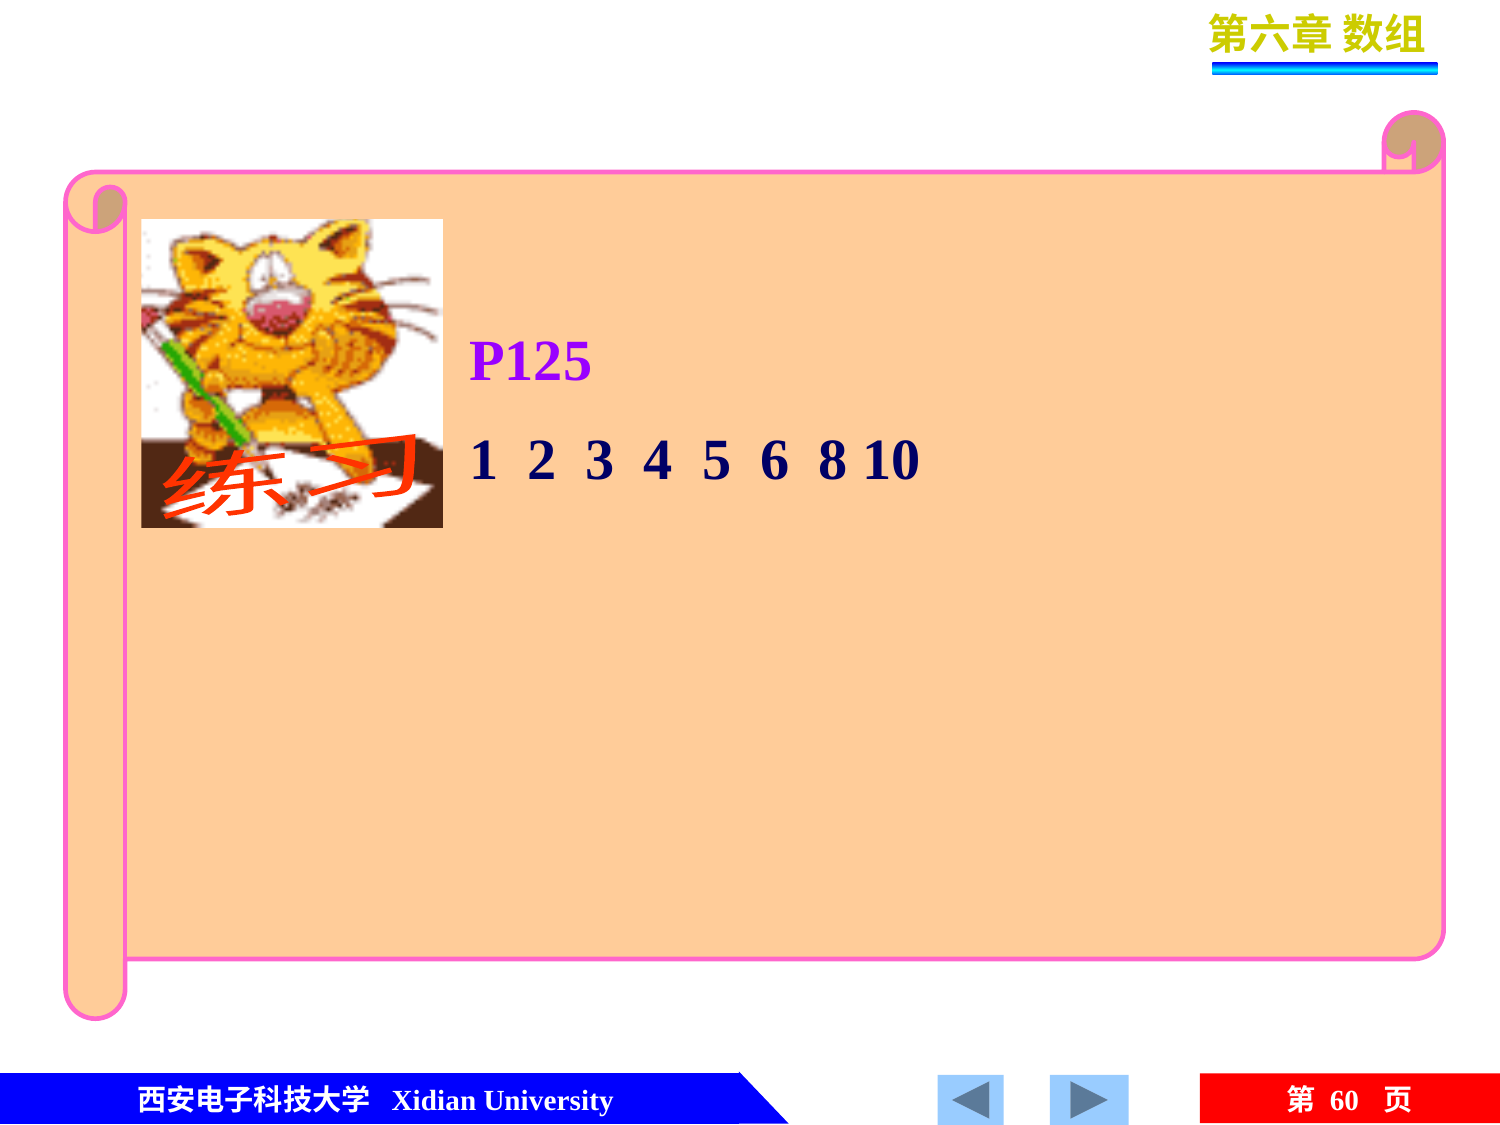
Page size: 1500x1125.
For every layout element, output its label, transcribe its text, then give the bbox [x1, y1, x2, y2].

text_box [65, 112, 1444, 1019]
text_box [1187, 0, 1447, 76]
text_box P125 1 2 3 4 5 6 8 10 [455, 314, 1343, 499]
picture [141, 219, 450, 528]
